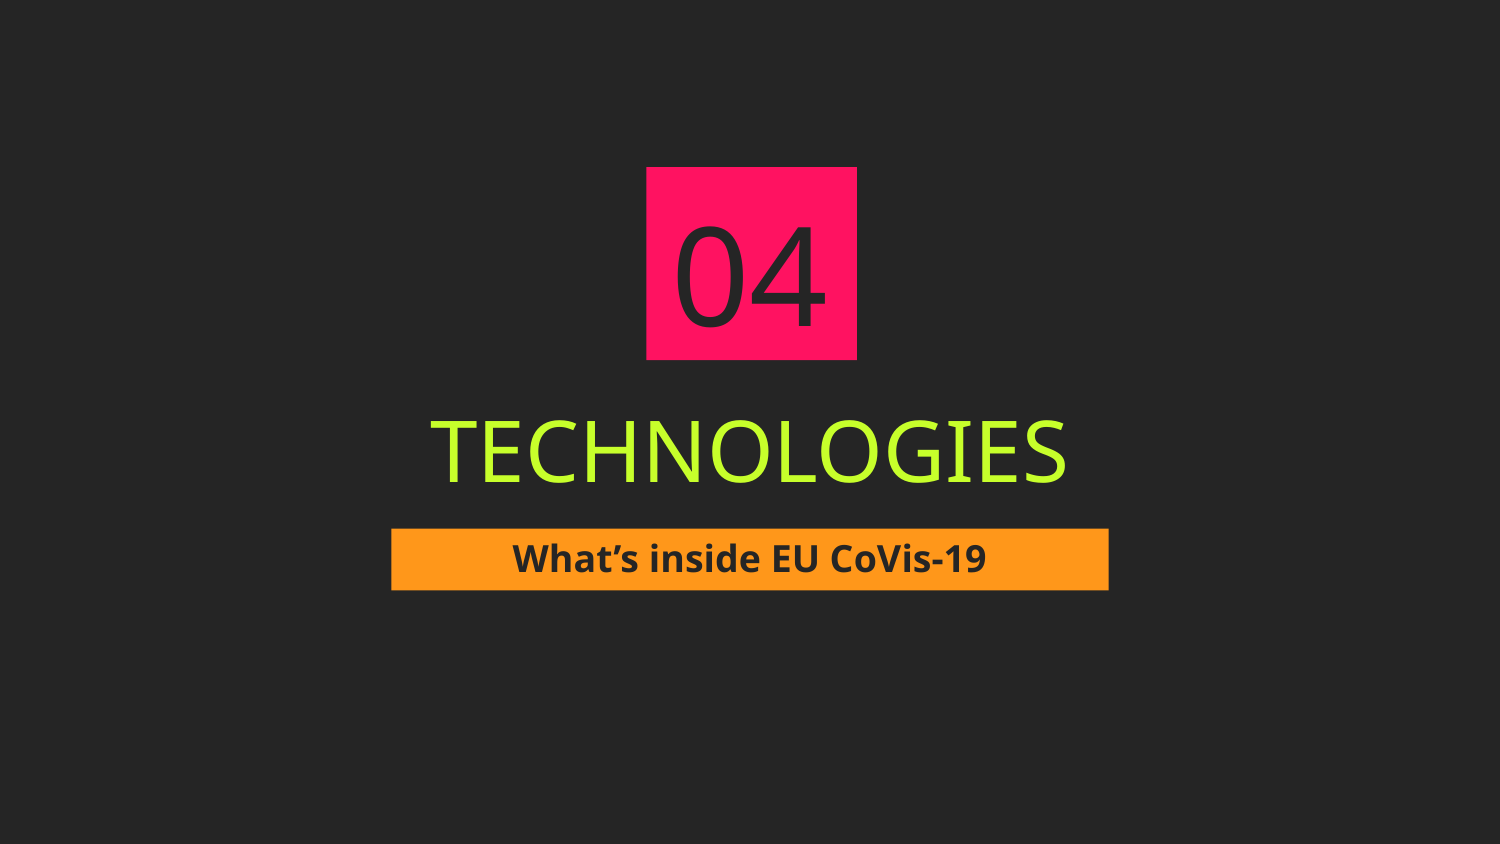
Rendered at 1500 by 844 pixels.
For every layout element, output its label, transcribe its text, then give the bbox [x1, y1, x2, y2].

list What’s inside EU CoVis-19 [352, 521, 1148, 600]
text_box [646, 167, 857, 361]
title TECHNOLOGIES [352, 381, 1148, 521]
text_box 04 [644, 173, 856, 371]
